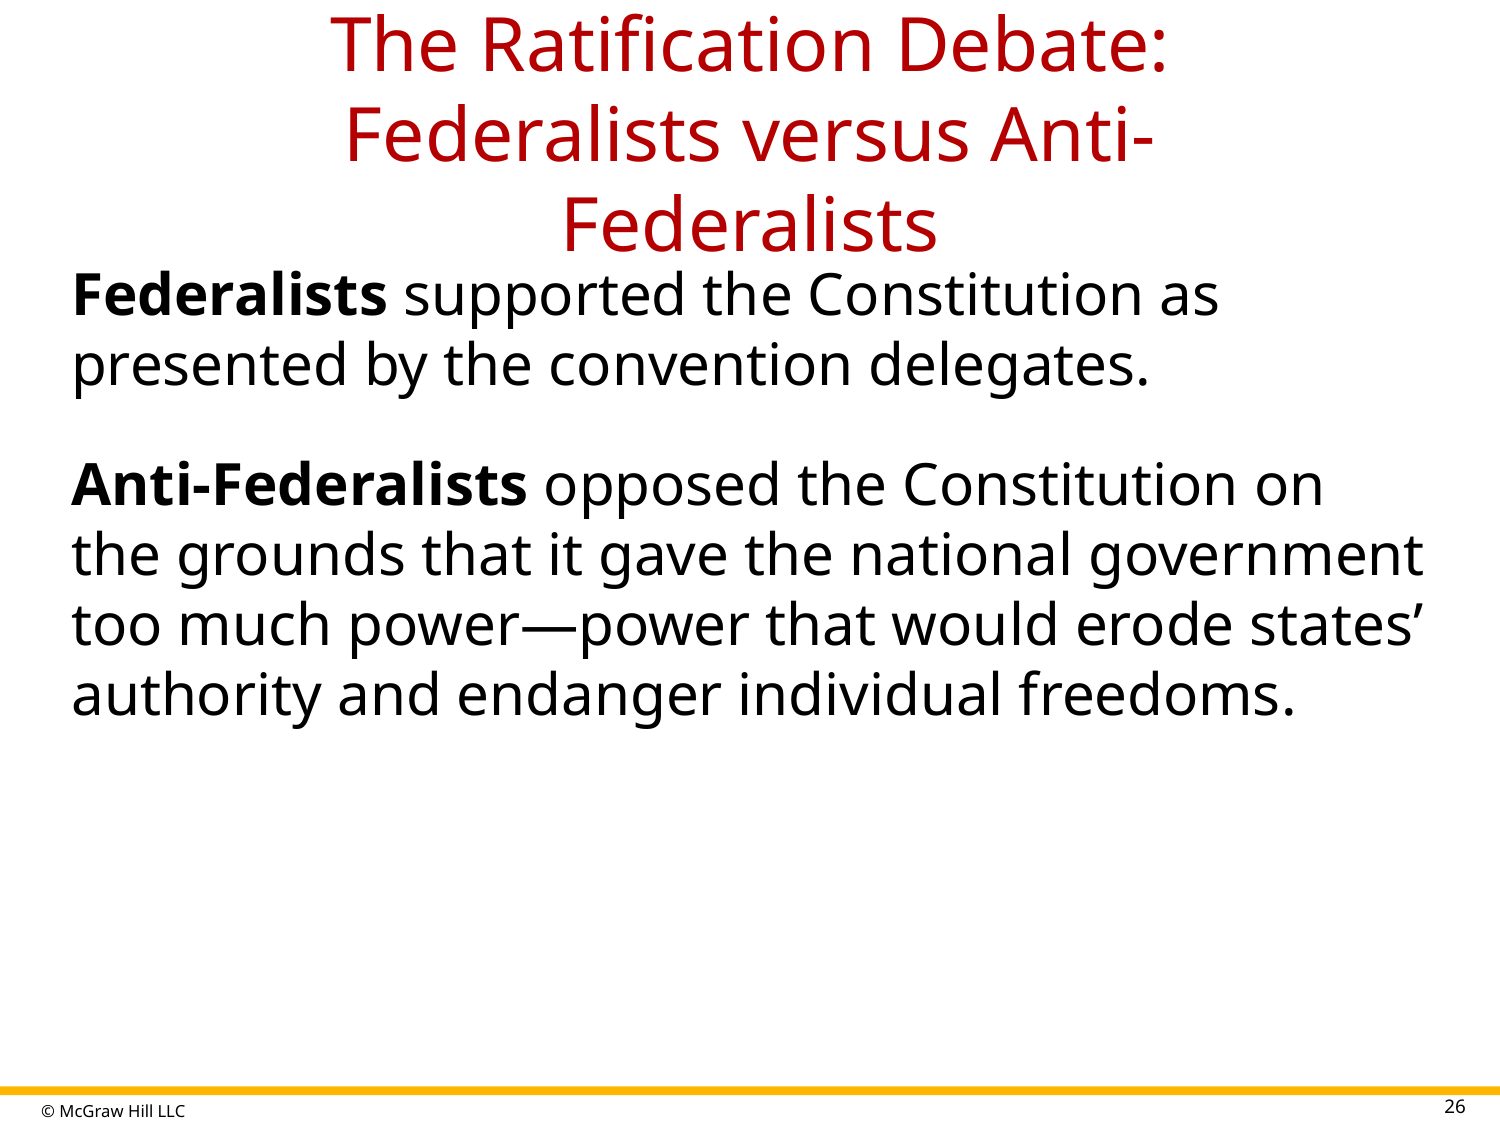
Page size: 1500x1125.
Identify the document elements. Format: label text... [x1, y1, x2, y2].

list Federalists supported the Constitution as presented by the convention delegates. Anti-Federalists opposed the Constitution on the grounds that it gave the national government too much power—power that would erode states’ authority and endanger individual freedoms. [56, 249, 1444, 1038]
slide_number 26 [1415, 1094, 1474, 1122]
title The Ratification Debate: Federalists versus Anti-Federalists [201, 35, 1299, 227]
